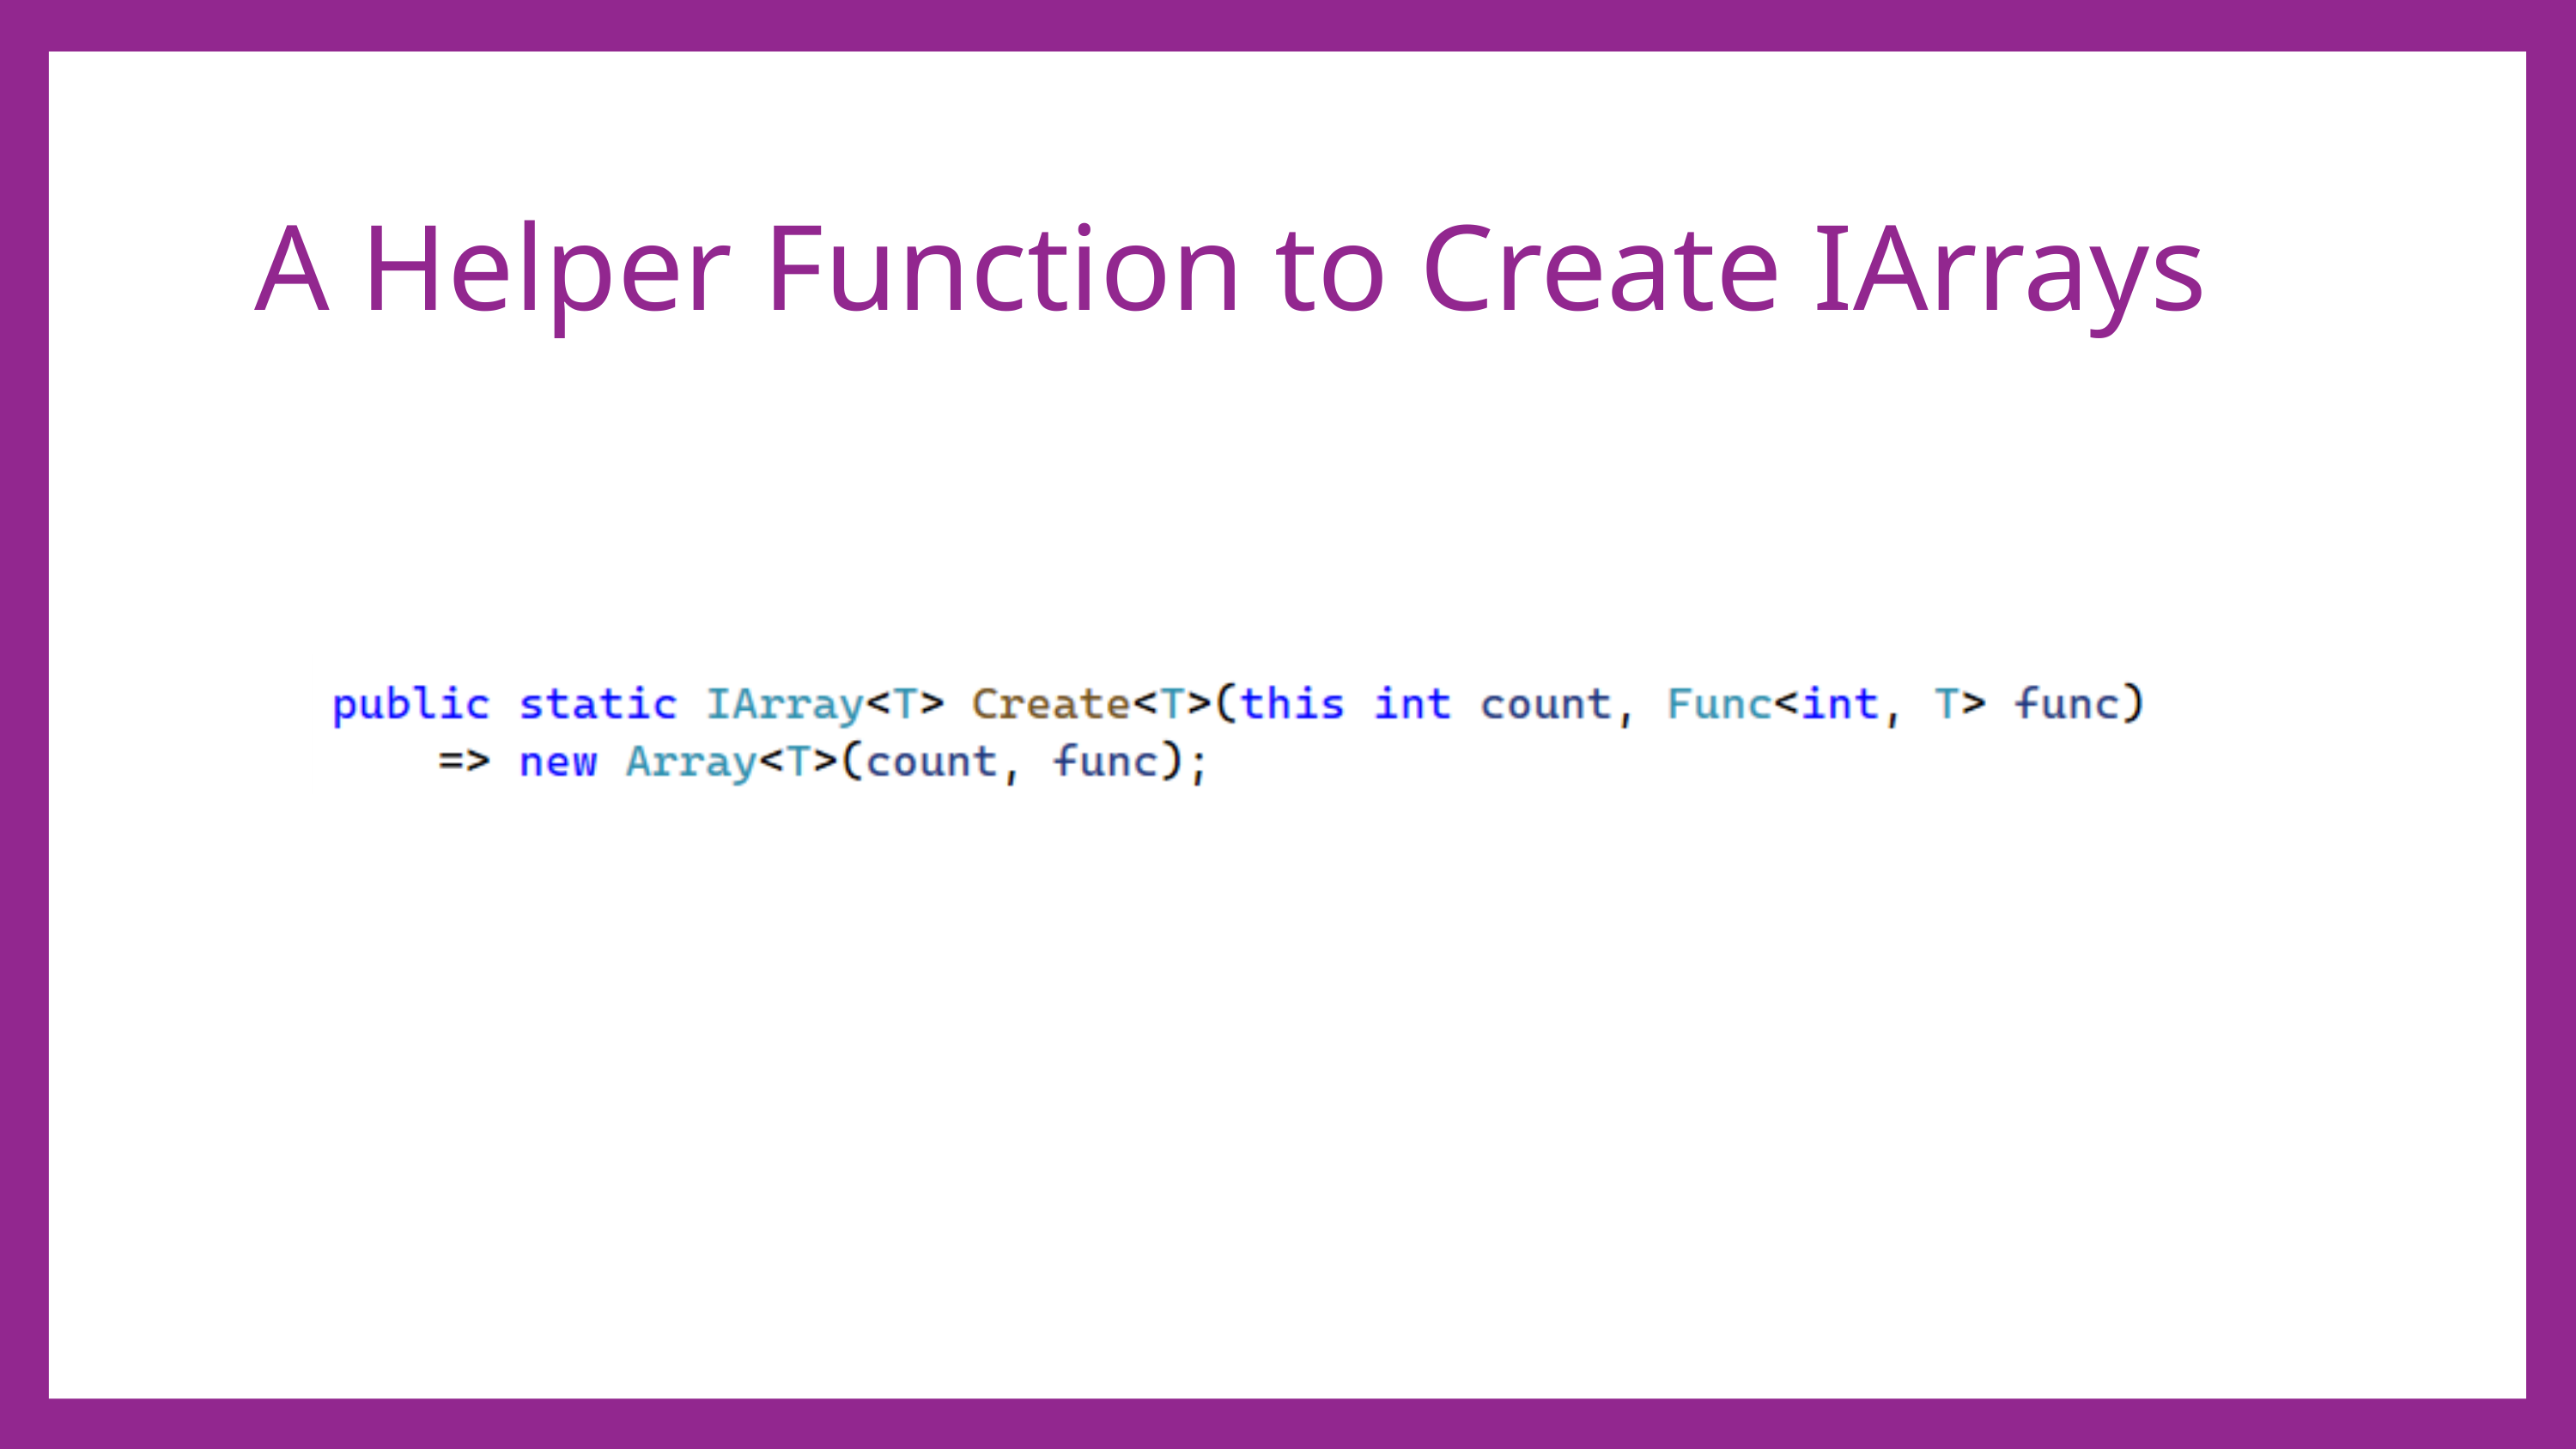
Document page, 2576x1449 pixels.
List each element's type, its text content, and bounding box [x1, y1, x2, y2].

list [311, 654, 2163, 795]
title A Helper Function to Create IArrays [241, 129, 2329, 415]
